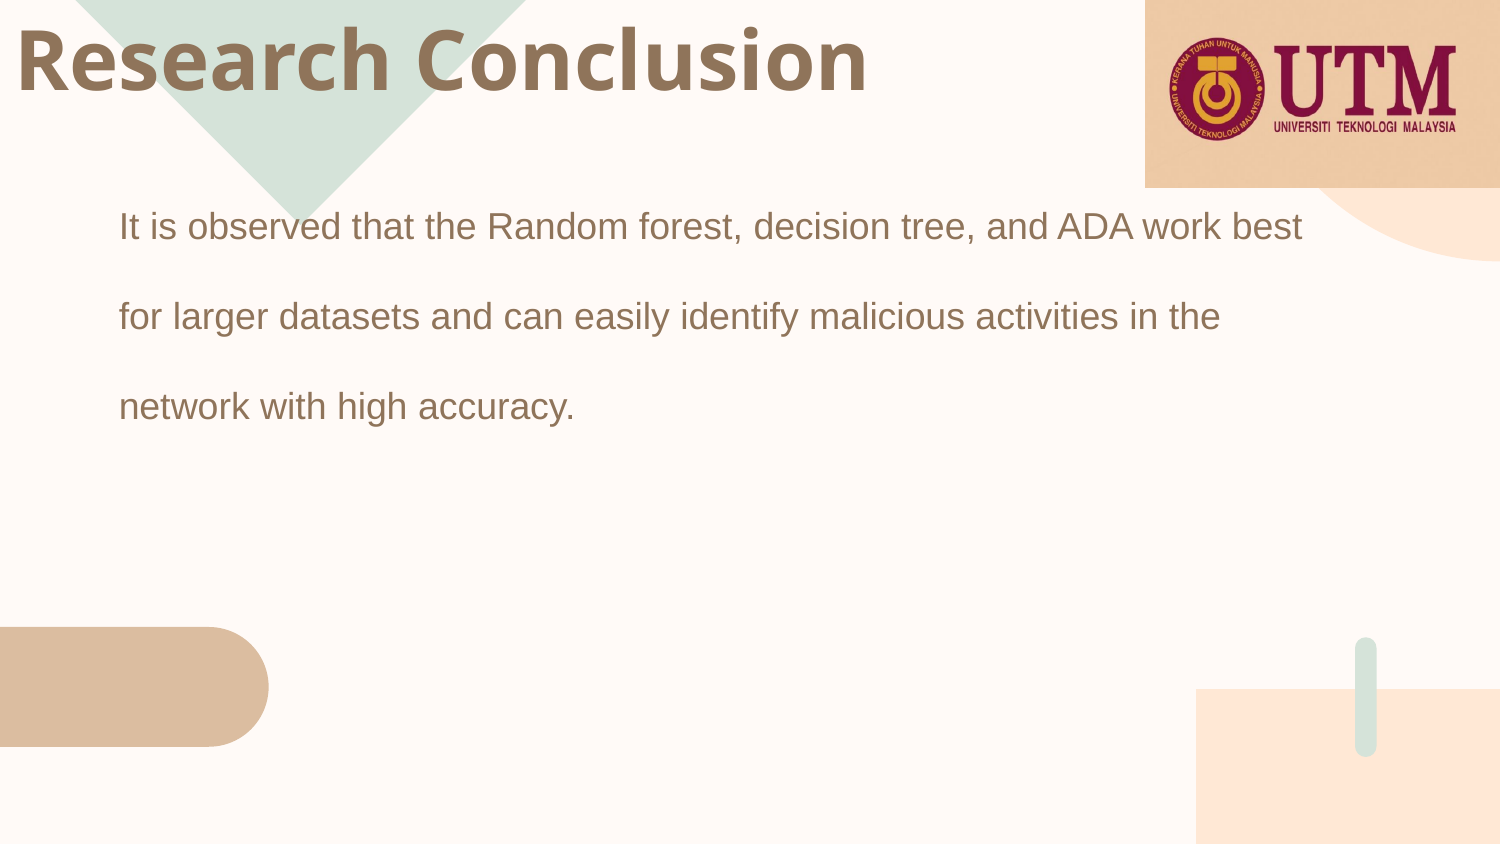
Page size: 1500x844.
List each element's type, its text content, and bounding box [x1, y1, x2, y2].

text_box It is observed that the Random forest, decision tree, and ADA work best for larger datasets and can easily identify malicious activities in the network with high accuracy. [28, 194, 1364, 558]
picture [1145, 0, 1500, 189]
text_box Research Conclusion [0, 0, 1143, 129]
